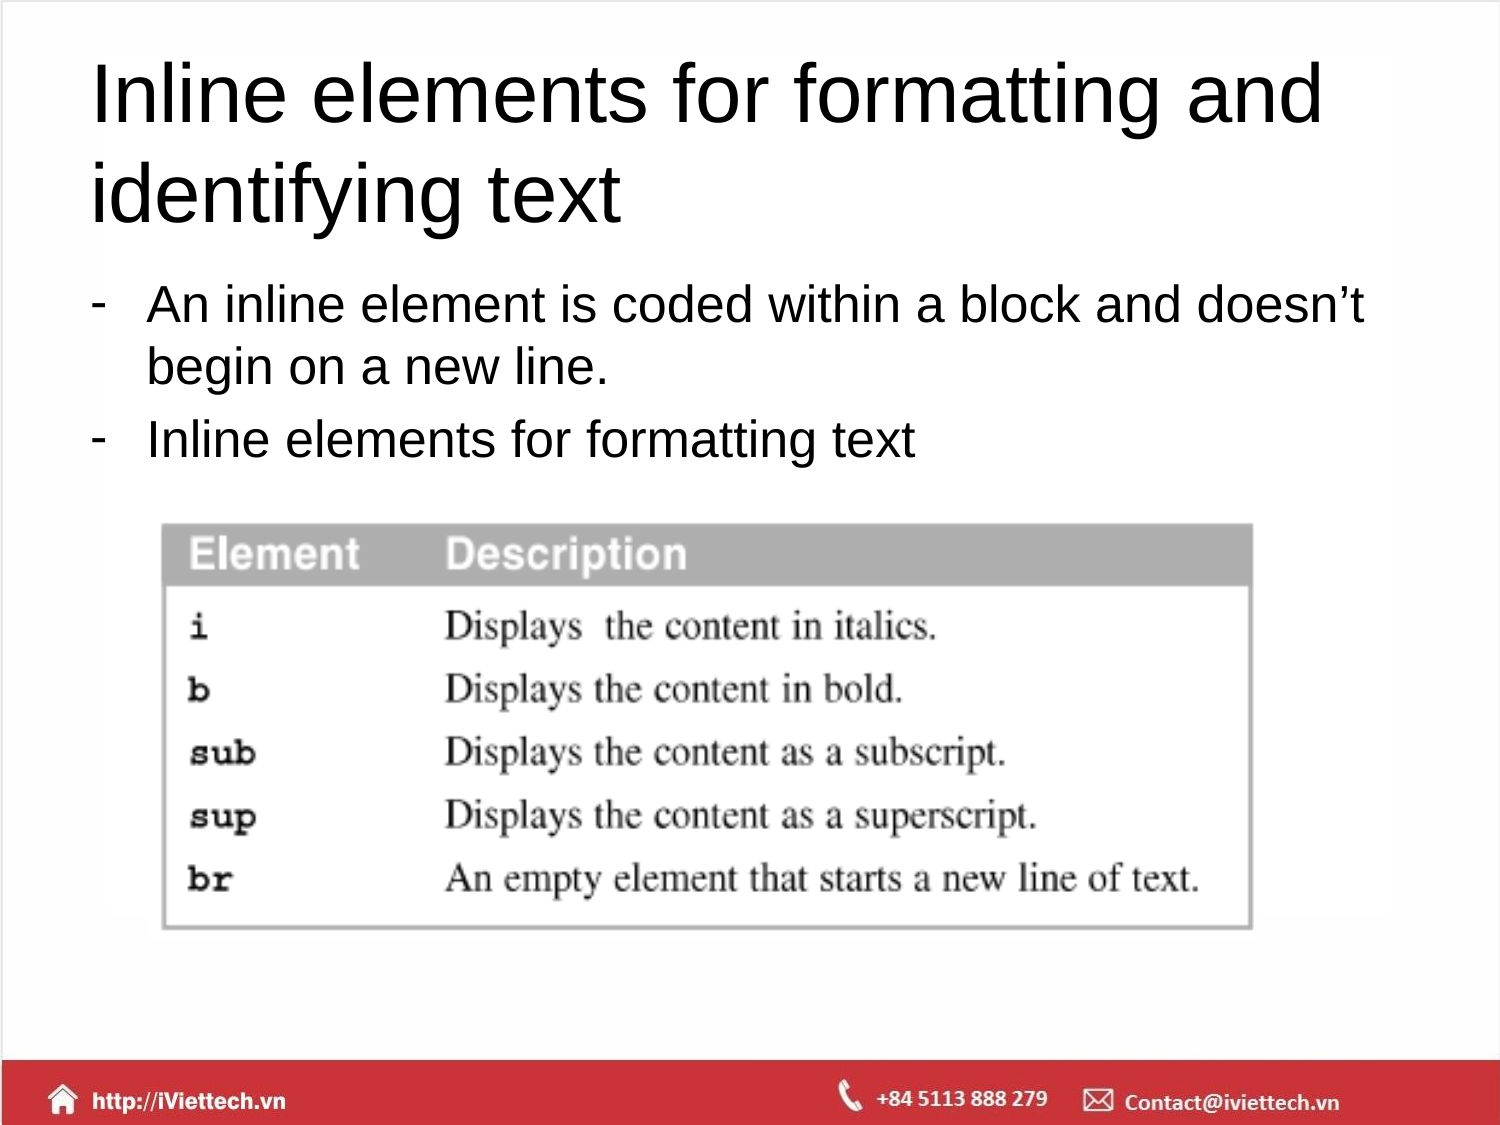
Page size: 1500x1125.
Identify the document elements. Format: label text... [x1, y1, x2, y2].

picture [0, 0, 1500, 1125]
list An inline element is coded within a block and doesn’t begin on a new line. Inline elements for formatting text [75, 262, 1425, 1005]
title Inline elements for formatting and identifying text [75, 45, 1425, 233]
